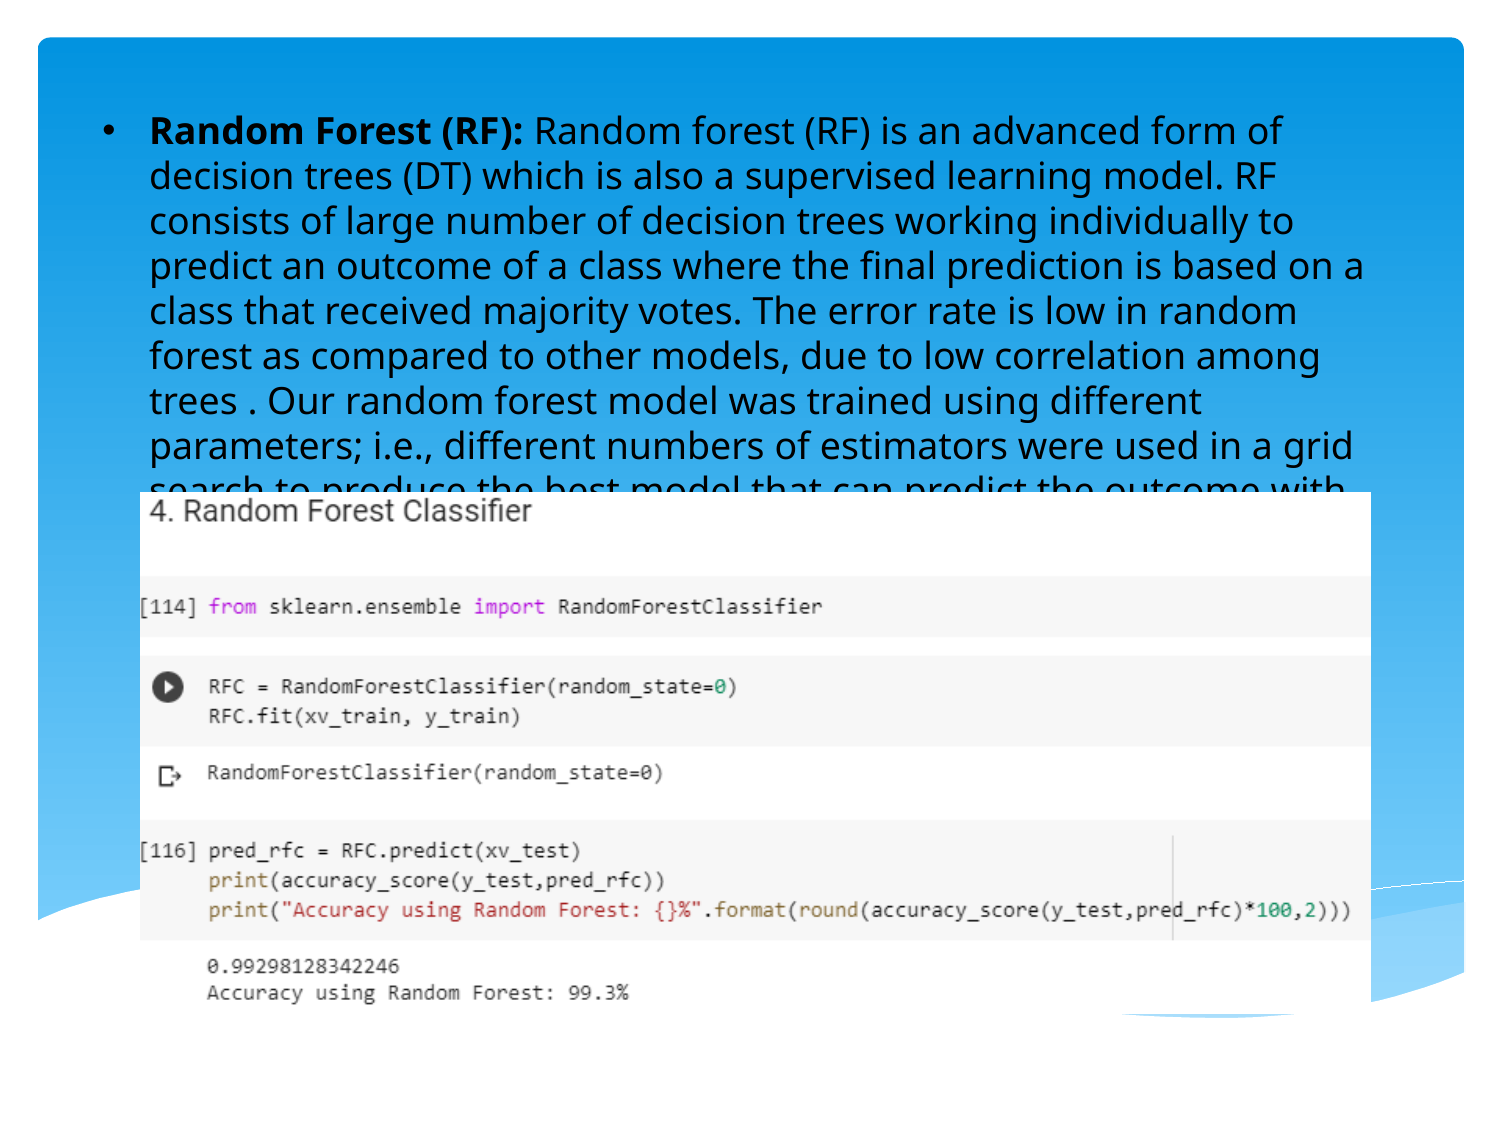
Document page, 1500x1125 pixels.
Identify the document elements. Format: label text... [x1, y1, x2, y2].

text_box Random Forest (RF): Random forest (RF) is an advanced form of decision trees (DT) which is also a supervised learning model. RF consists of large number of decision trees working individually to predict an outcome of a class where the final prediction is based on a class that received majority votes. The error rate is low in random forest as compared to other models, due to low correlation among trees . Our random forest model was trained using different parameters; i.e., different numbers of estimators were used in a grid search to produce the best model that can predict the outcome with high accuracy. [87, 99, 1425, 565]
picture [140, 491, 1371, 1015]
